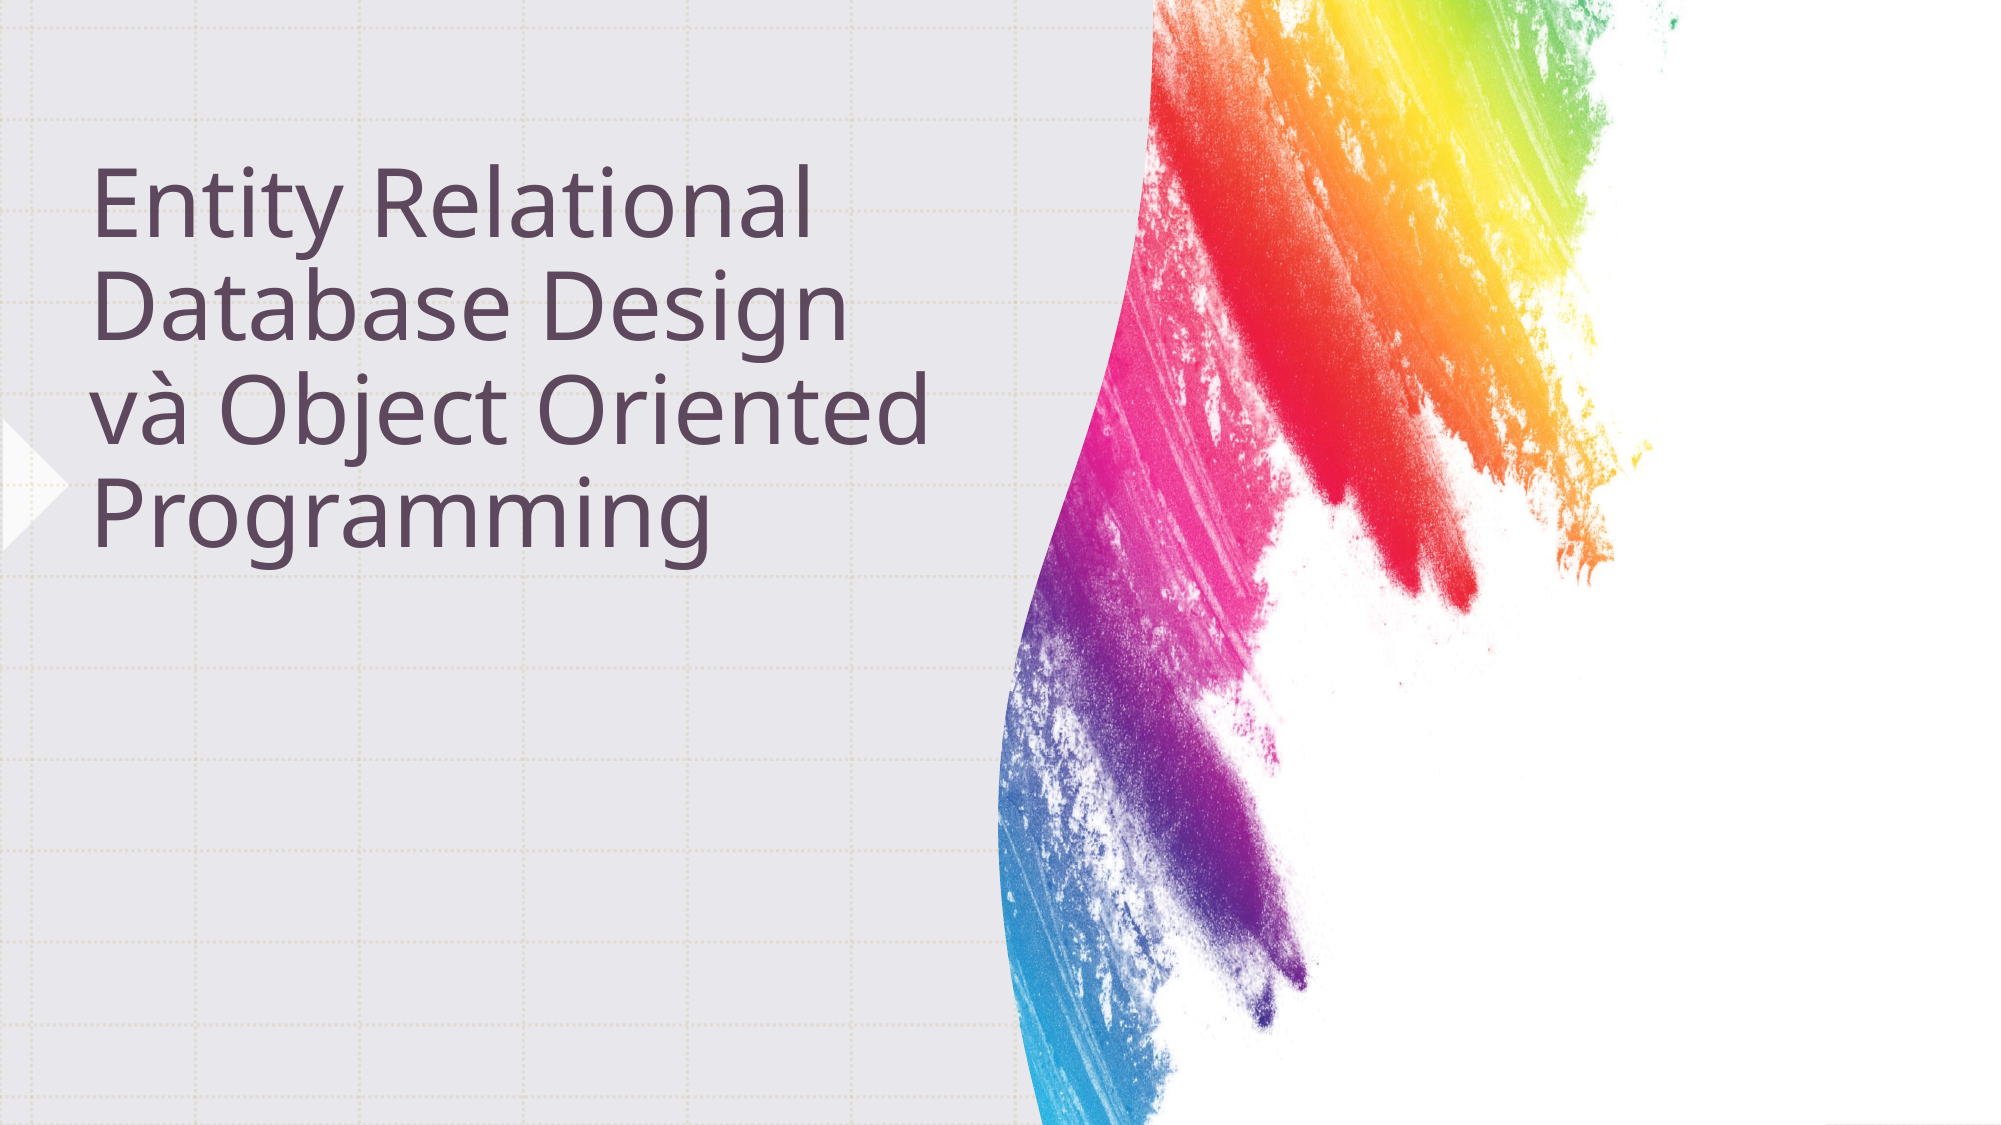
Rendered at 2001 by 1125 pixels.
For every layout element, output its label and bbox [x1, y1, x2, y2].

picture [998, 0, 2001, 1125]
text_box [0, 0, 998, 1125]
